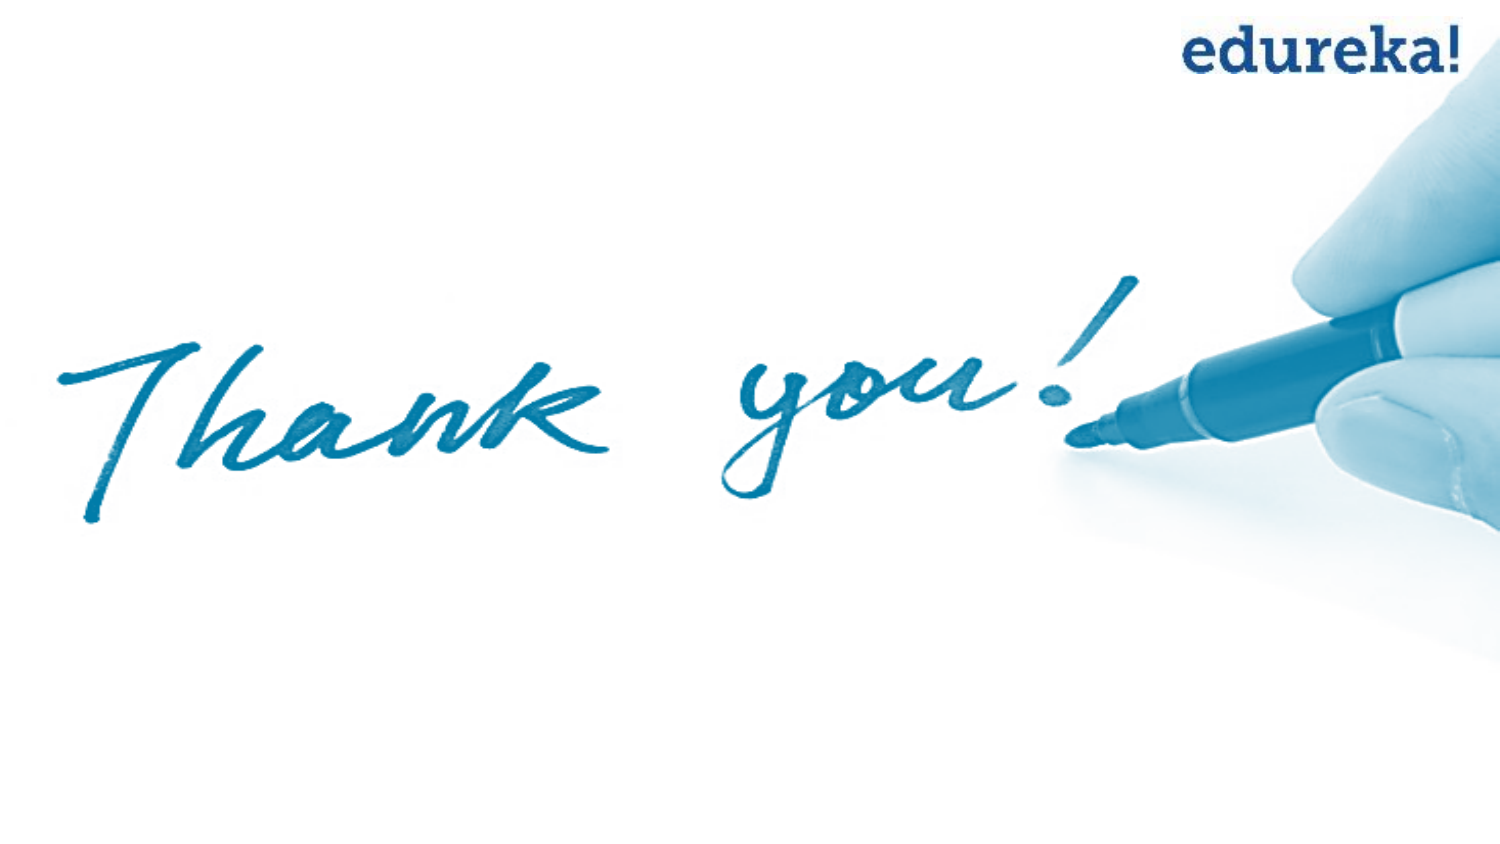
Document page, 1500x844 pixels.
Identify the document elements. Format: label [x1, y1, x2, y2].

picture [1181, 16, 1463, 74]
